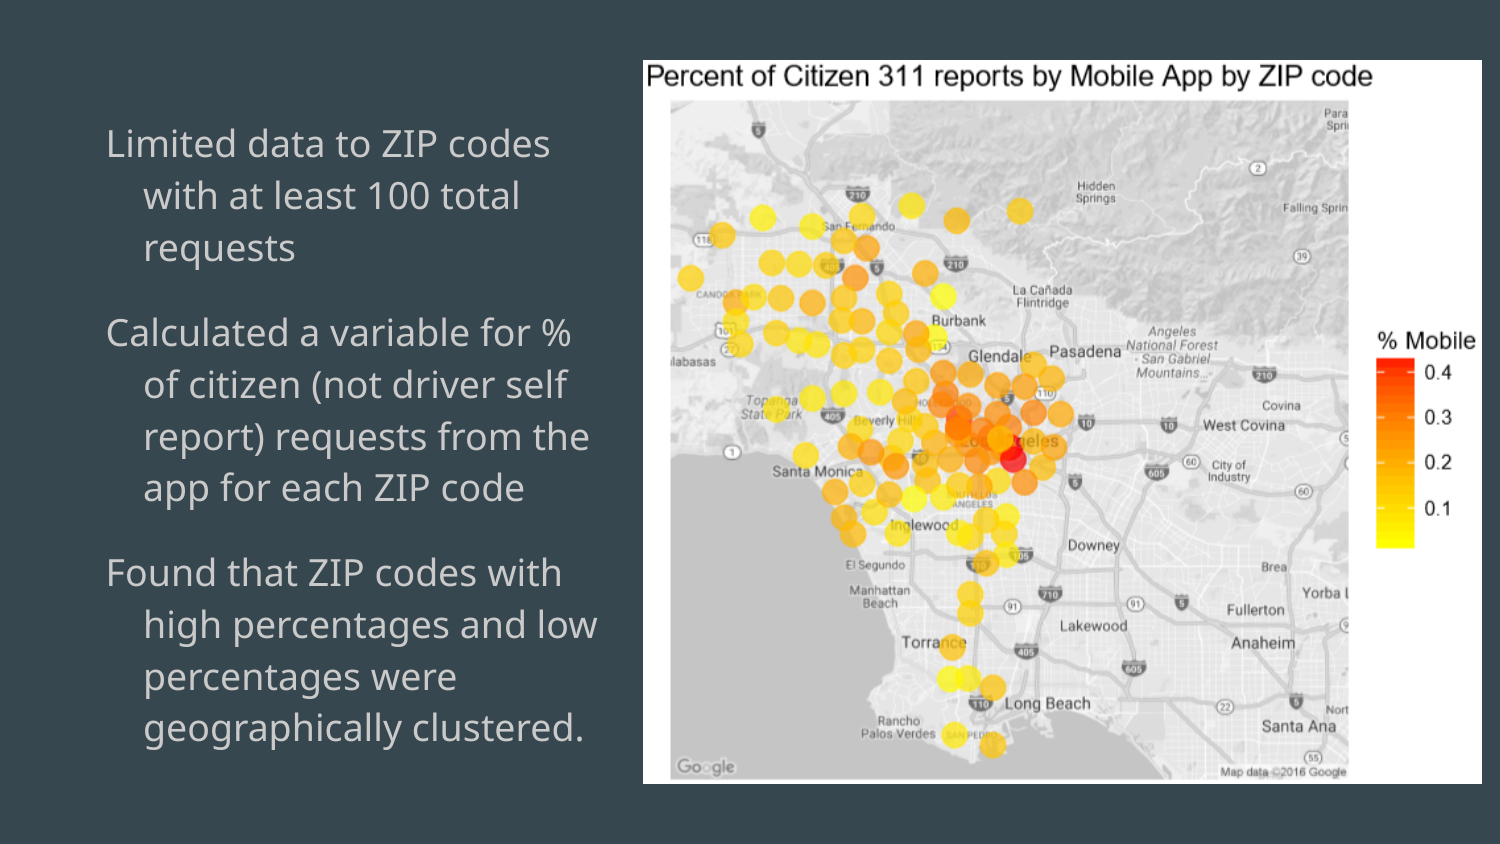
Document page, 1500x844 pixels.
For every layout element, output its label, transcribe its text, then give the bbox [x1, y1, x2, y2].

list Limited data to ZIP codes with at least 100 total requests Calculated a variable for % of citizen (not driver self report) requests from the app for each ZIP code Found that ZIP codes with high percentages and low percentages were geographically clustered. [53, 98, 619, 745]
picture [642, 60, 1483, 784]
